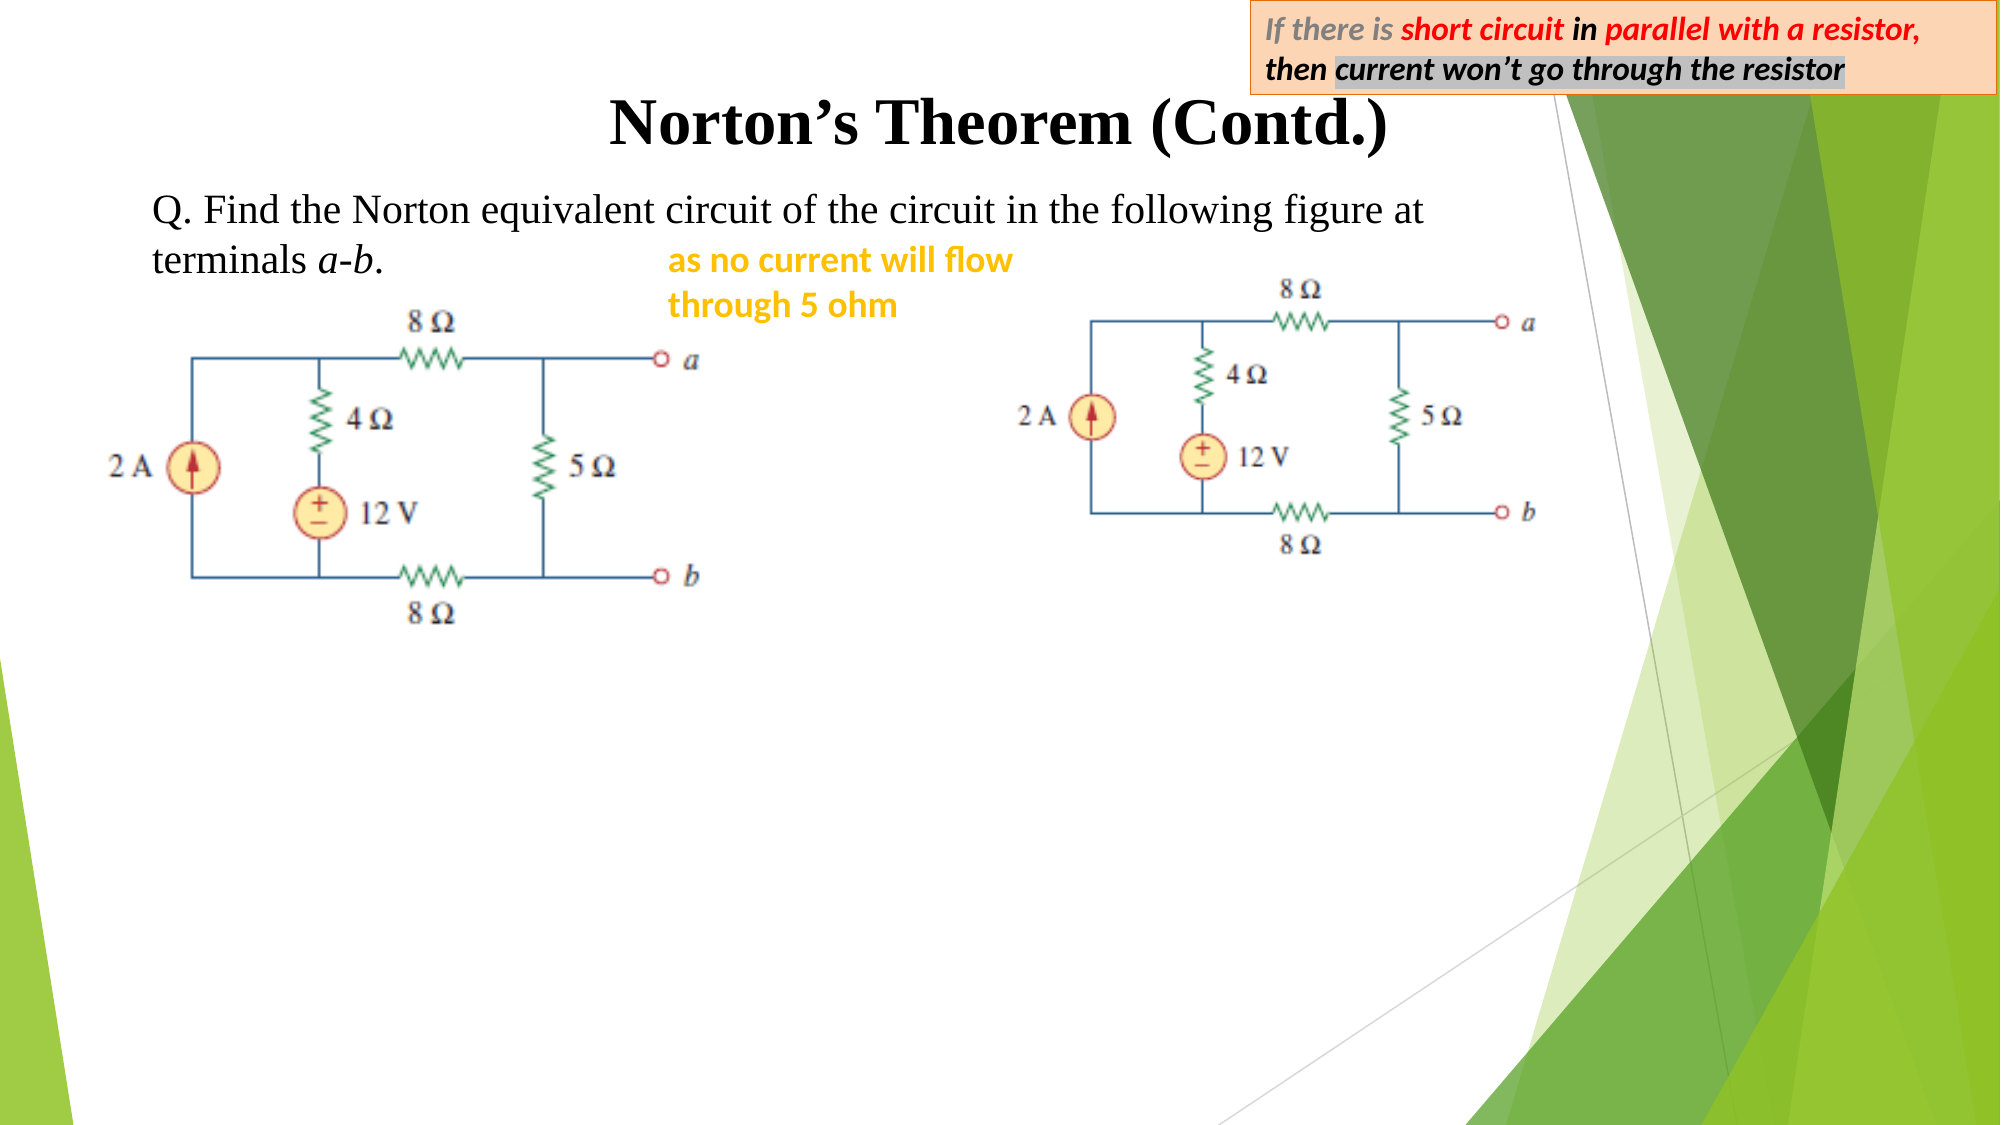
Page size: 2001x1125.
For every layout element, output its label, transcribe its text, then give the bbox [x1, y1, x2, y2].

text_box Q. Find the Norton equivalent circuit of the circuit in the following figure at terminals a-b. [137, 174, 1550, 290]
slide_number [1440, 1046, 1900, 1103]
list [87, 292, 732, 632]
text_box If there is short circuit in parallel with a resistor, then current won’t go through the resistor [1250, 0, 1997, 95]
title Norton’s Theorem (Contd.) [570, 77, 1430, 153]
picture [999, 264, 1564, 561]
text_box as no current will flow through 5 ohm [651, 225, 1060, 334]
